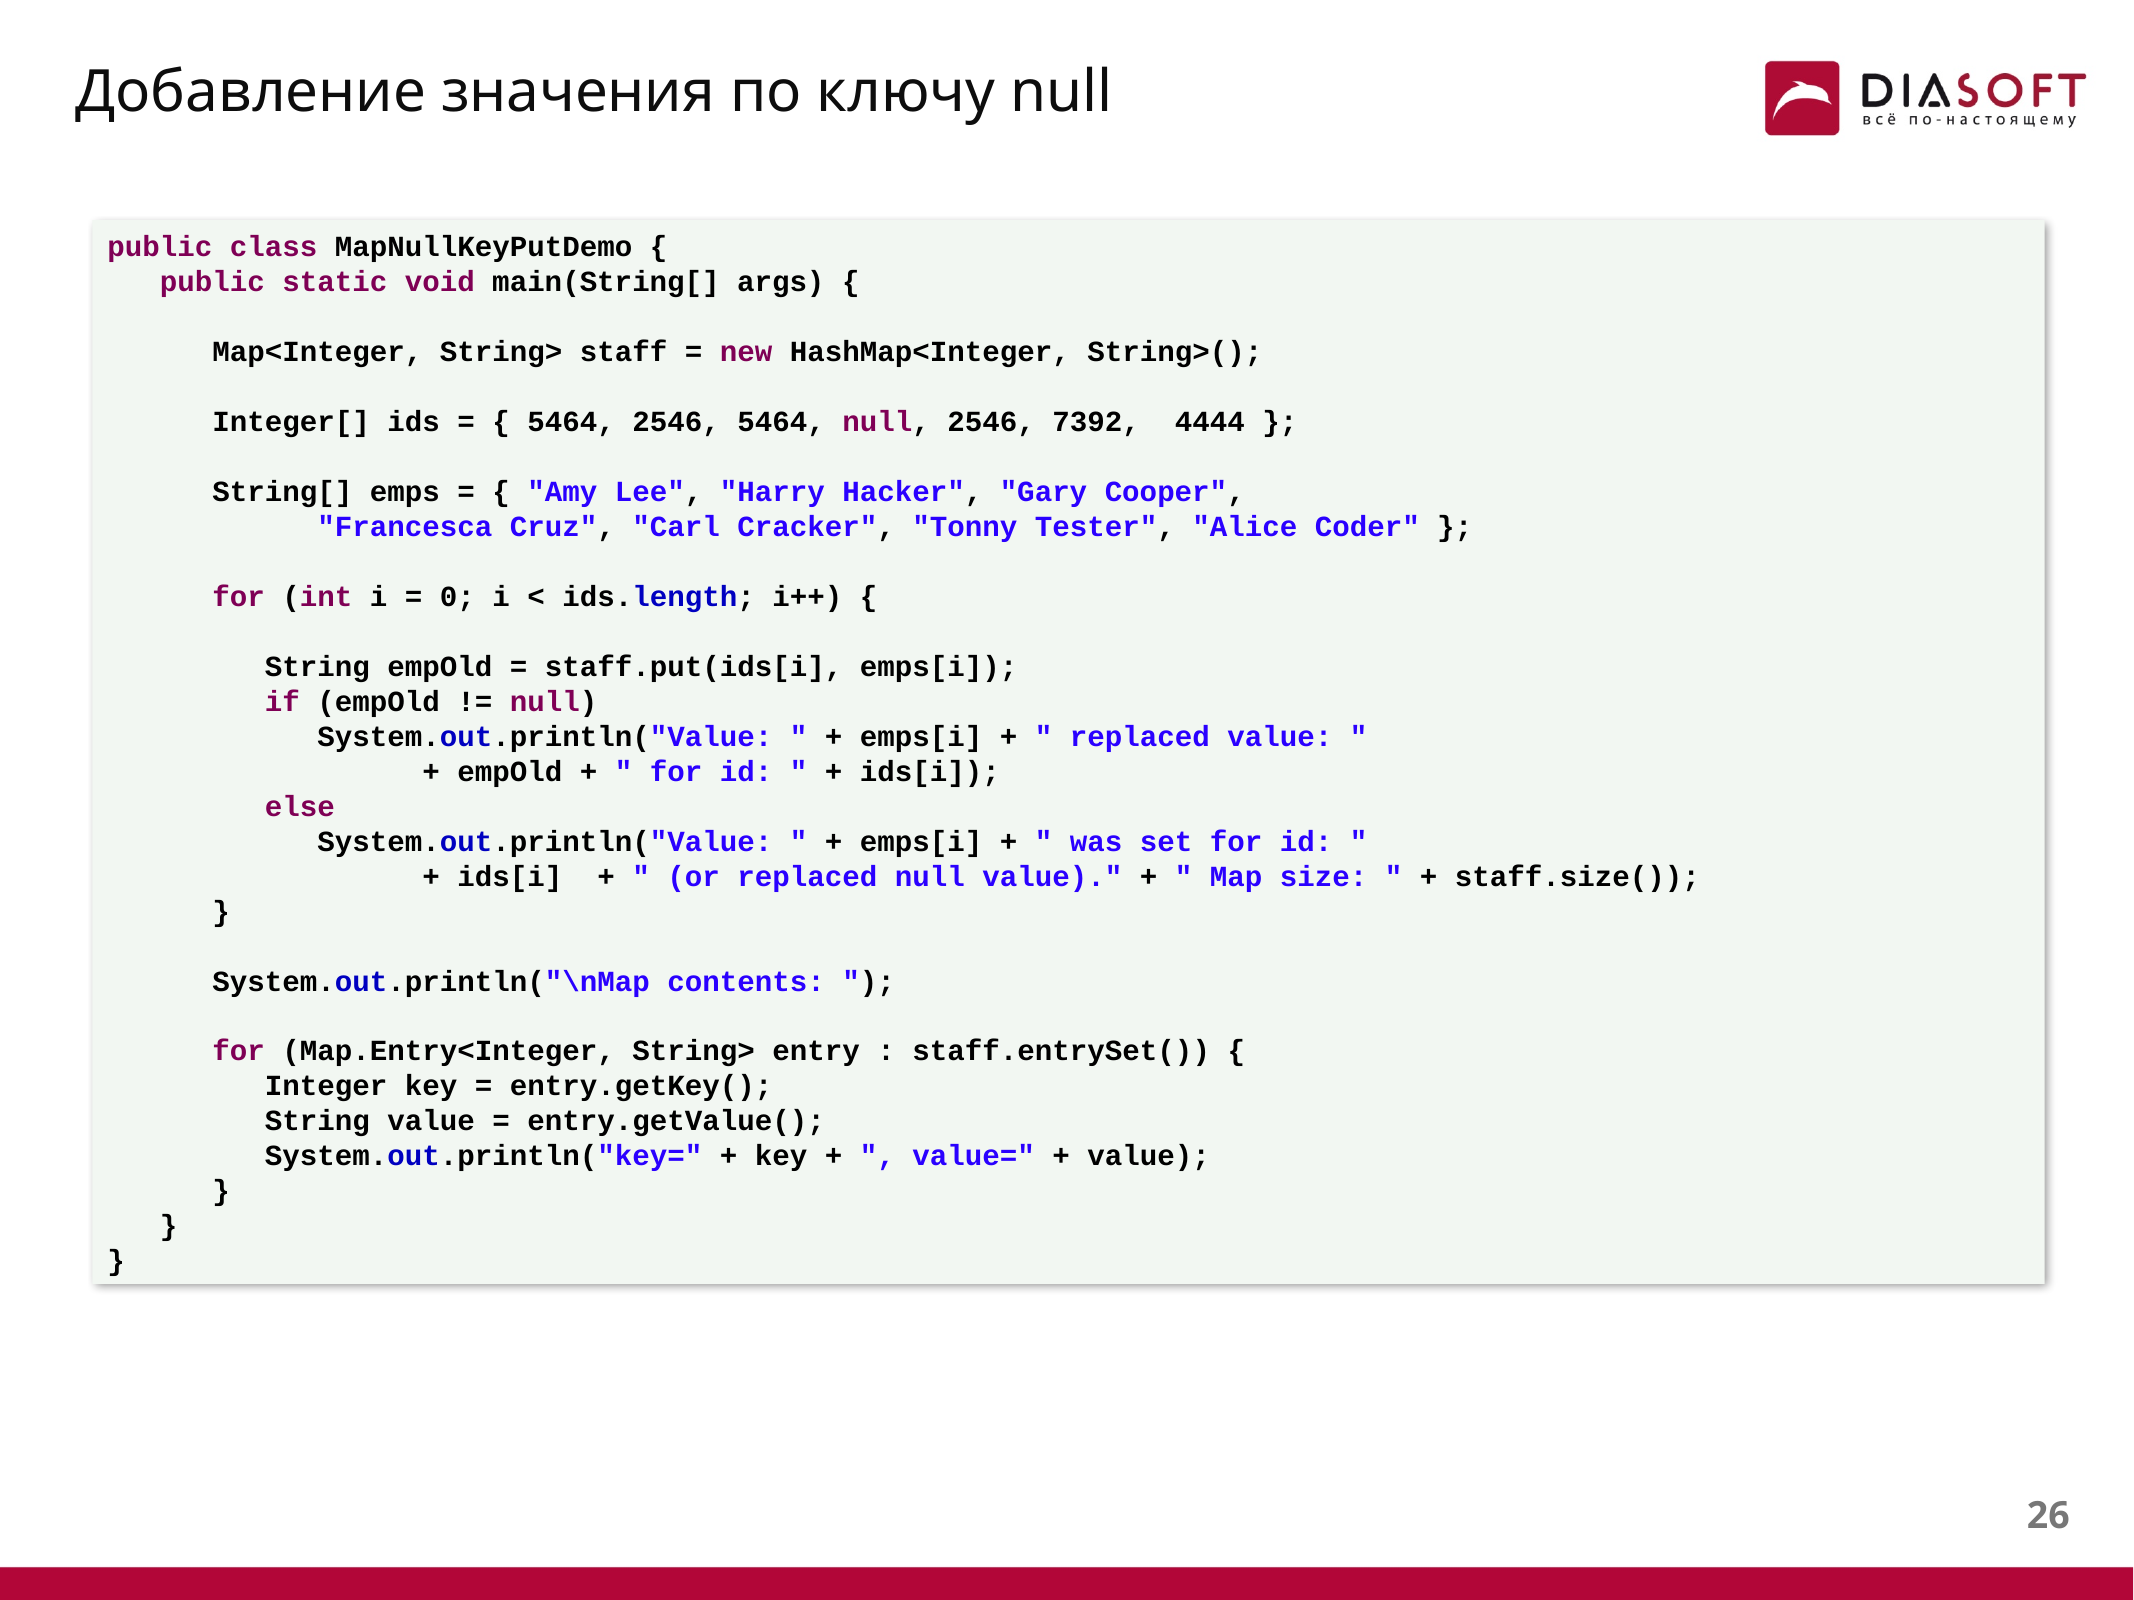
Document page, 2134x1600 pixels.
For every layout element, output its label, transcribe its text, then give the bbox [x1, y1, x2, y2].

title Добавление значения по ключу null [60, 45, 1716, 141]
slide_number 25 [1587, 1476, 2085, 1557]
text_box public class MapNullKeyPutDemo { public static void main(String[] args) { Map<Integer, String> staff = new HashMap<Integer, String>(); Integer[] ids = { 5464, 2546, 5464, null, 2546, 7392, 4444 }; String[] emps = { "Amy Lee", "Harry Hacker", "Gary Cooper", "Francesca Cruz", "Carl Cracker", "Tonny Tester", "Alice Coder" }; for (int i = 0; i < ids.length; i++) { String empOld = staff.put(ids[i], emps[i]); if (empOld != null) System.out.println("Value: " + emps[i] + " replaced value: " + empOld + " for id: " + ids[i]); else System.out.println("Value: " + emps[i] + " was set for id: " + ids[i] + " (or replaced null value)." + " Map size: " + staff.size()); } System.out.println("\nMap contents: "); for (Map.Entry<Integer, String> entry : staff.entrySet()) { Integer key = entry.getKey(); String value = entry.getValue(); System.out.println("key=" + key + ", value=" + value); } } } [92, 220, 2045, 1284]
picture [0, 0, 2134, 1600]
